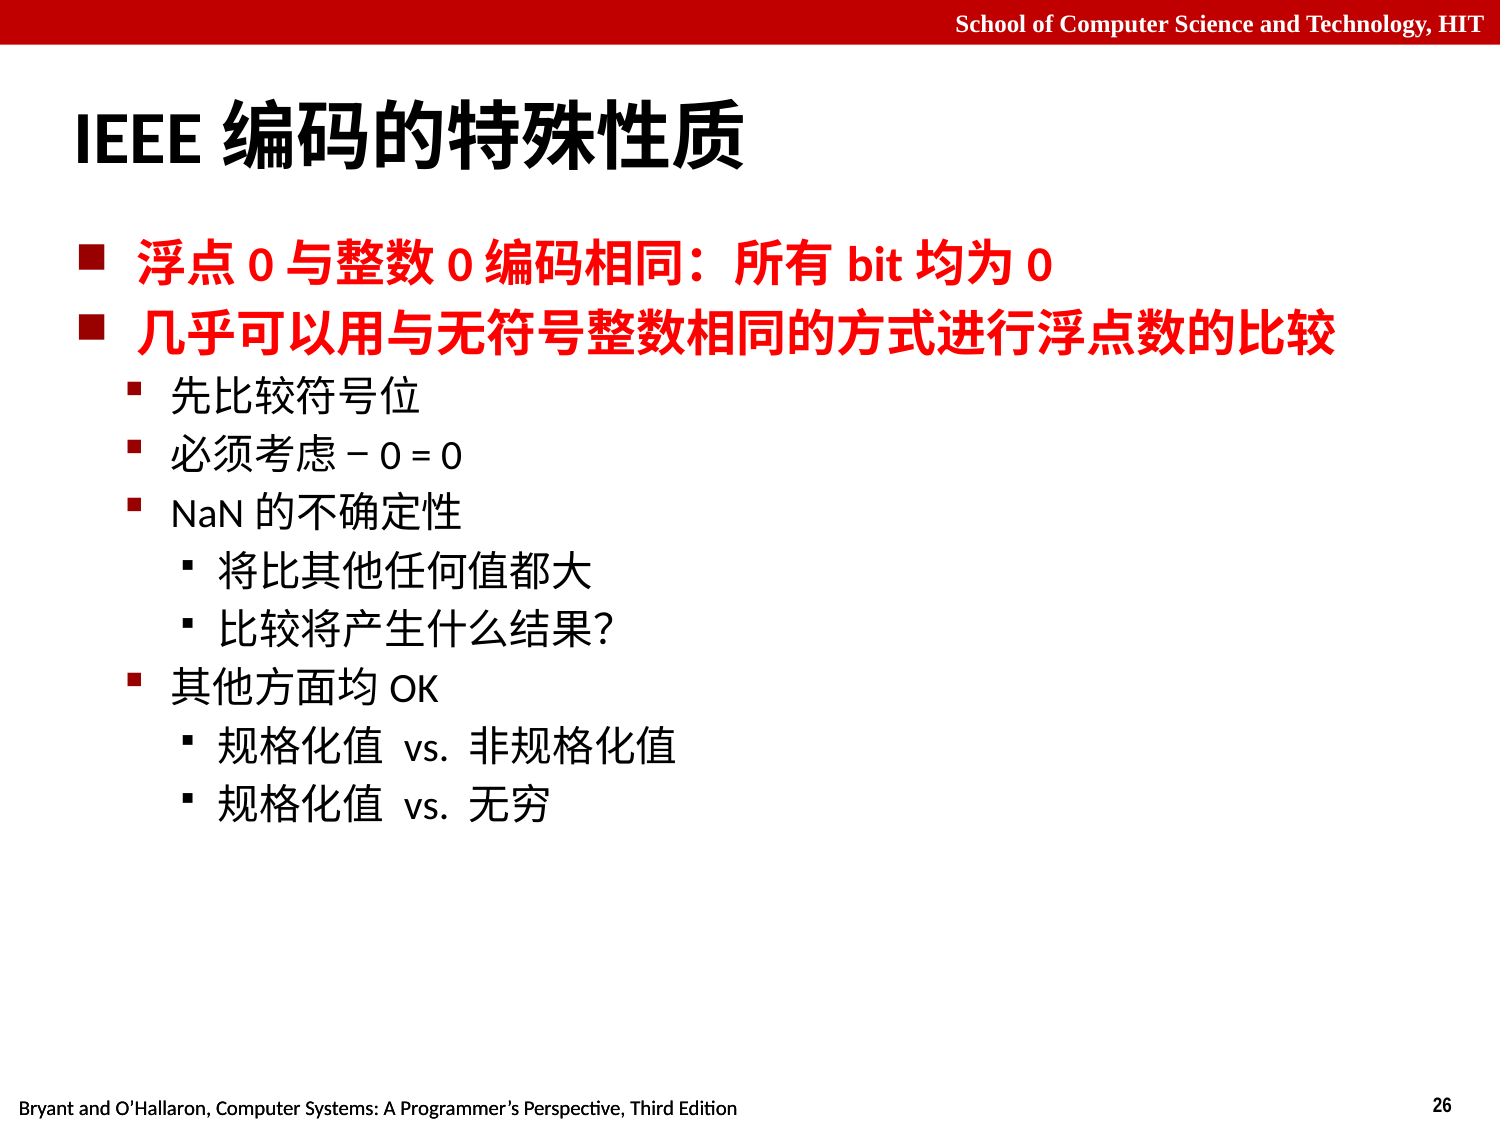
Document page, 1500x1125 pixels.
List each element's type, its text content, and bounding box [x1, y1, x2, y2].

list 浮点0与整数0编码相同：所有bit均为0 几乎可以用与无符号整数相同的方式进行浮点数的比较 先比较符号位 必须考虑 −0 = 0 NaN的不确定性 将比其他任何值都大 比较将产生什么结果？ 其他方面均OK 规格化值 vs. 非规格化值 规格化值 vs. 无穷 [64, 223, 1476, 1040]
title IEEE编码的特殊性质 [58, 71, 1500, 197]
